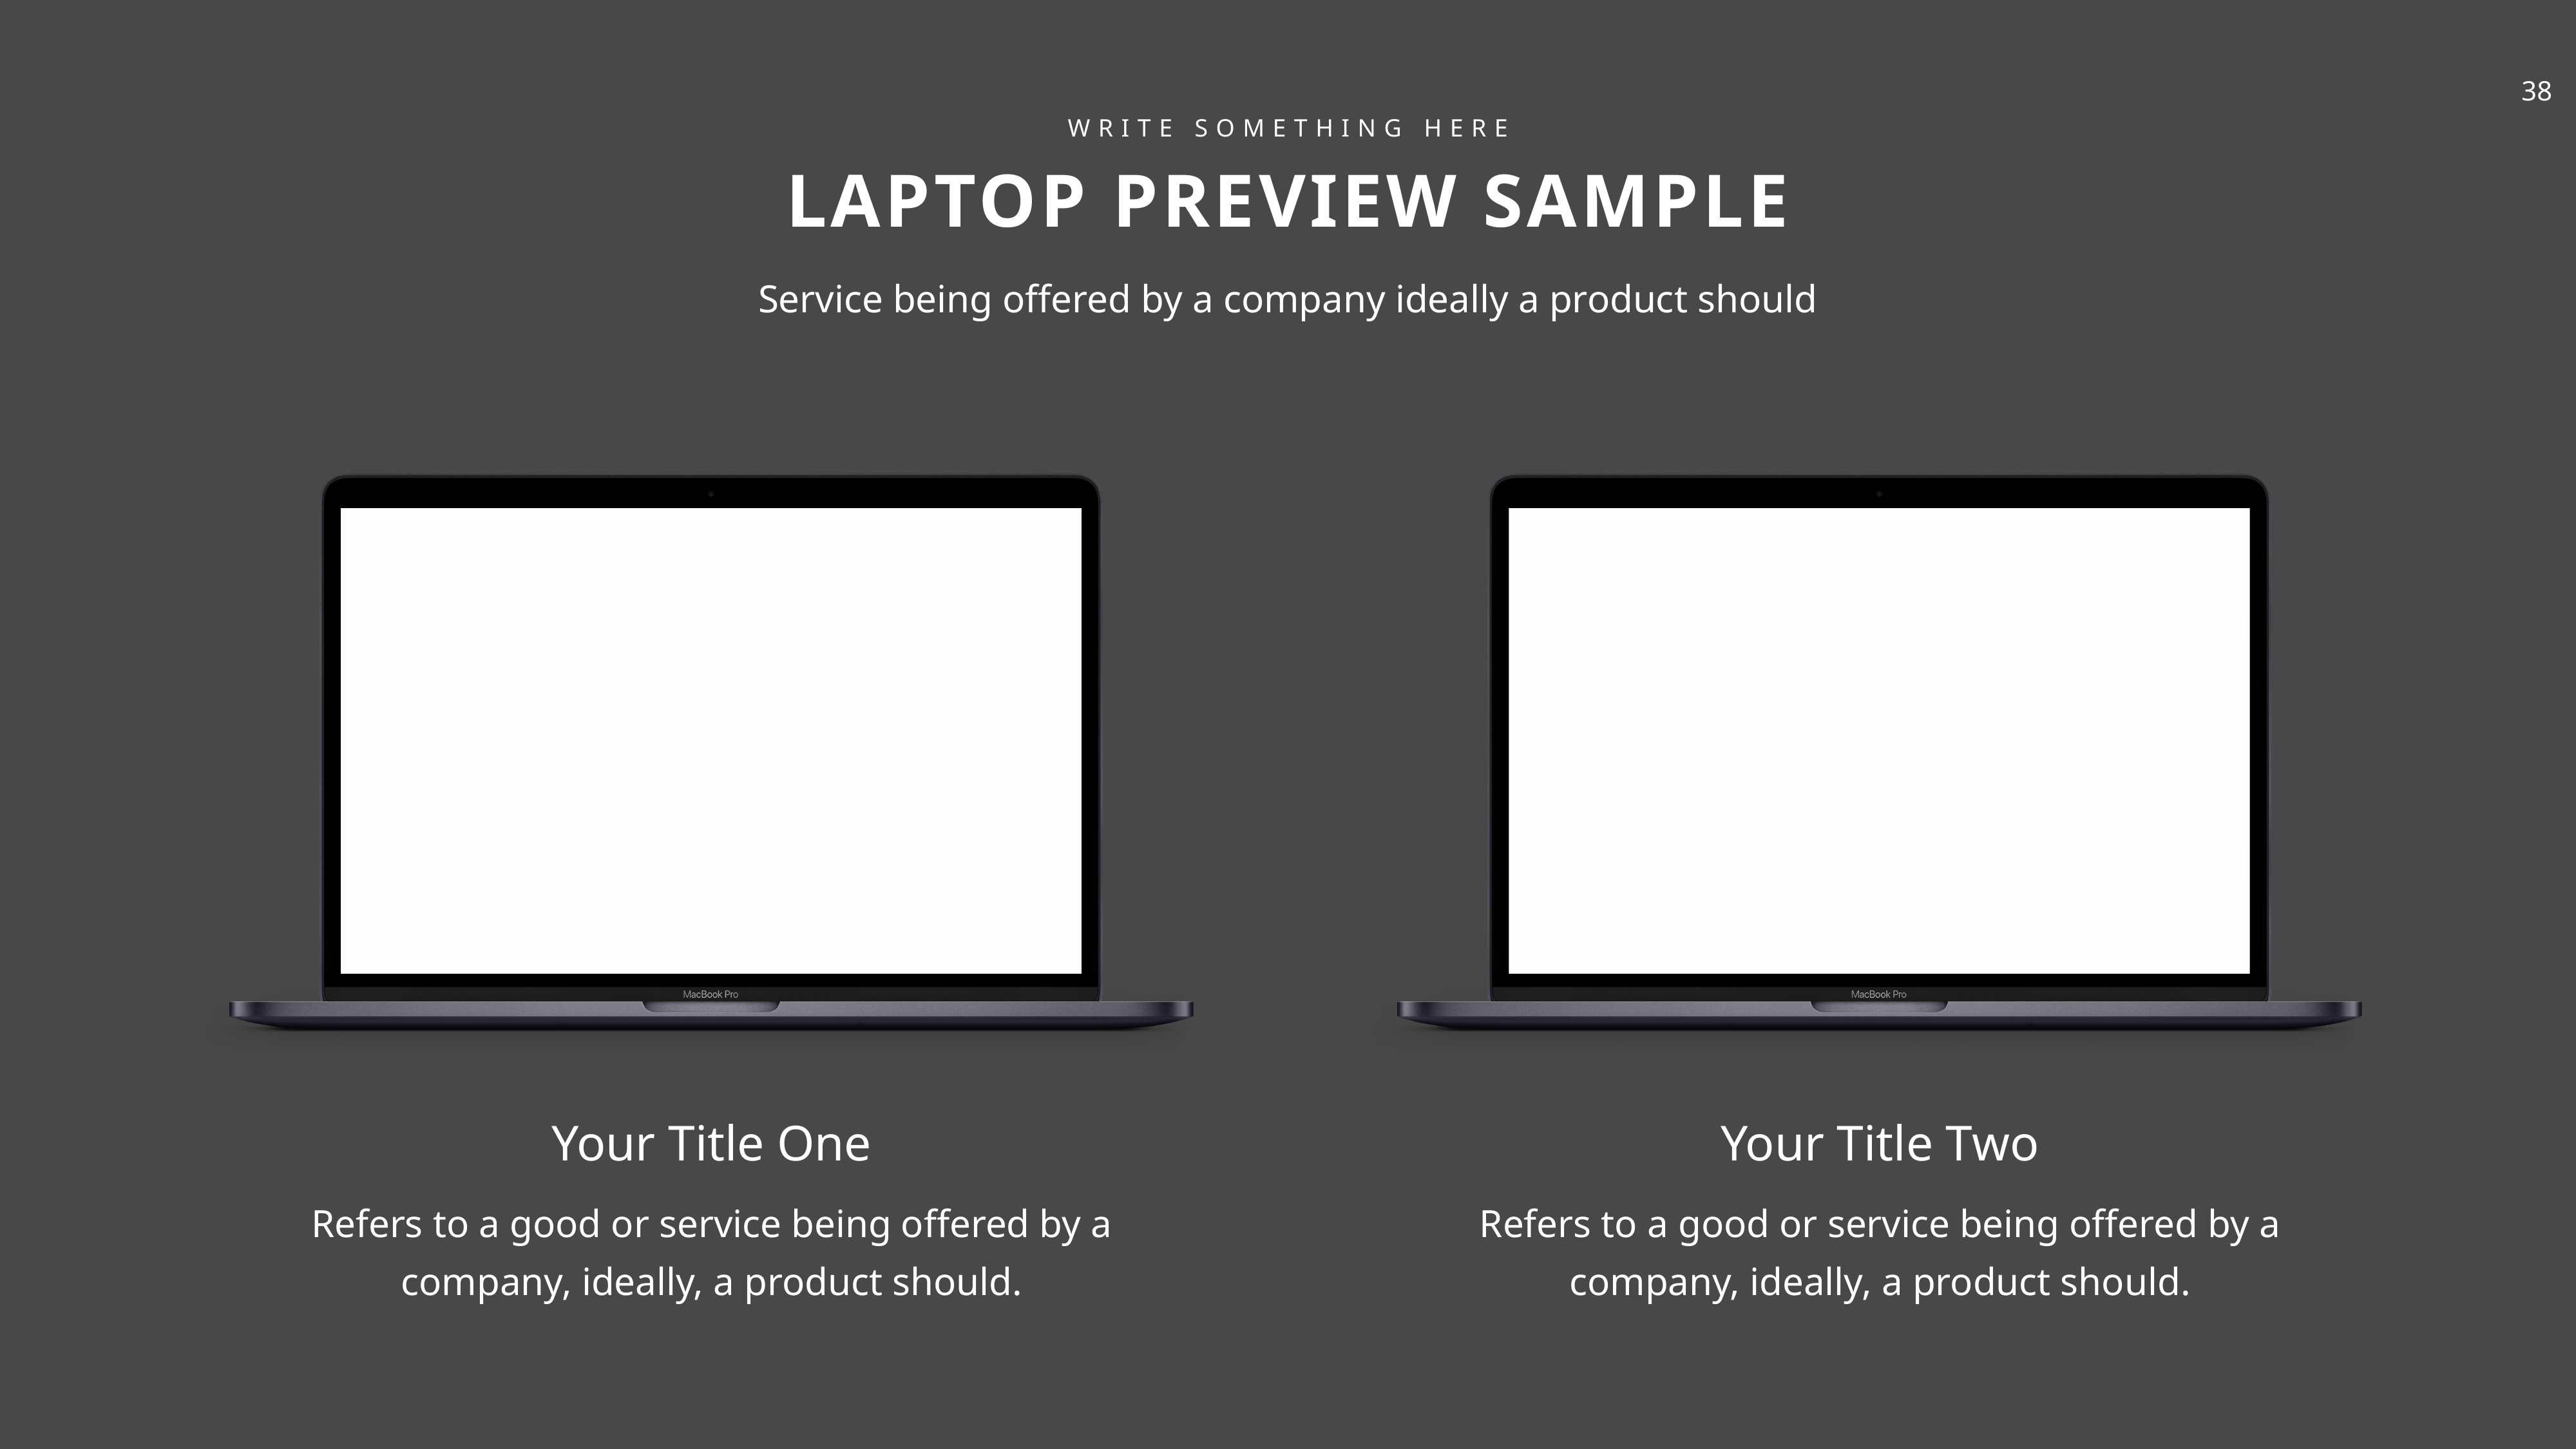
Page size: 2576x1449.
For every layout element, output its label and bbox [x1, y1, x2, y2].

text_box [286, 1108, 1138, 1311]
text_box [1454, 1108, 2305, 1311]
picture [1363, 473, 2381, 1059]
text_box [609, 108, 1966, 328]
picture [195, 473, 1213, 1059]
